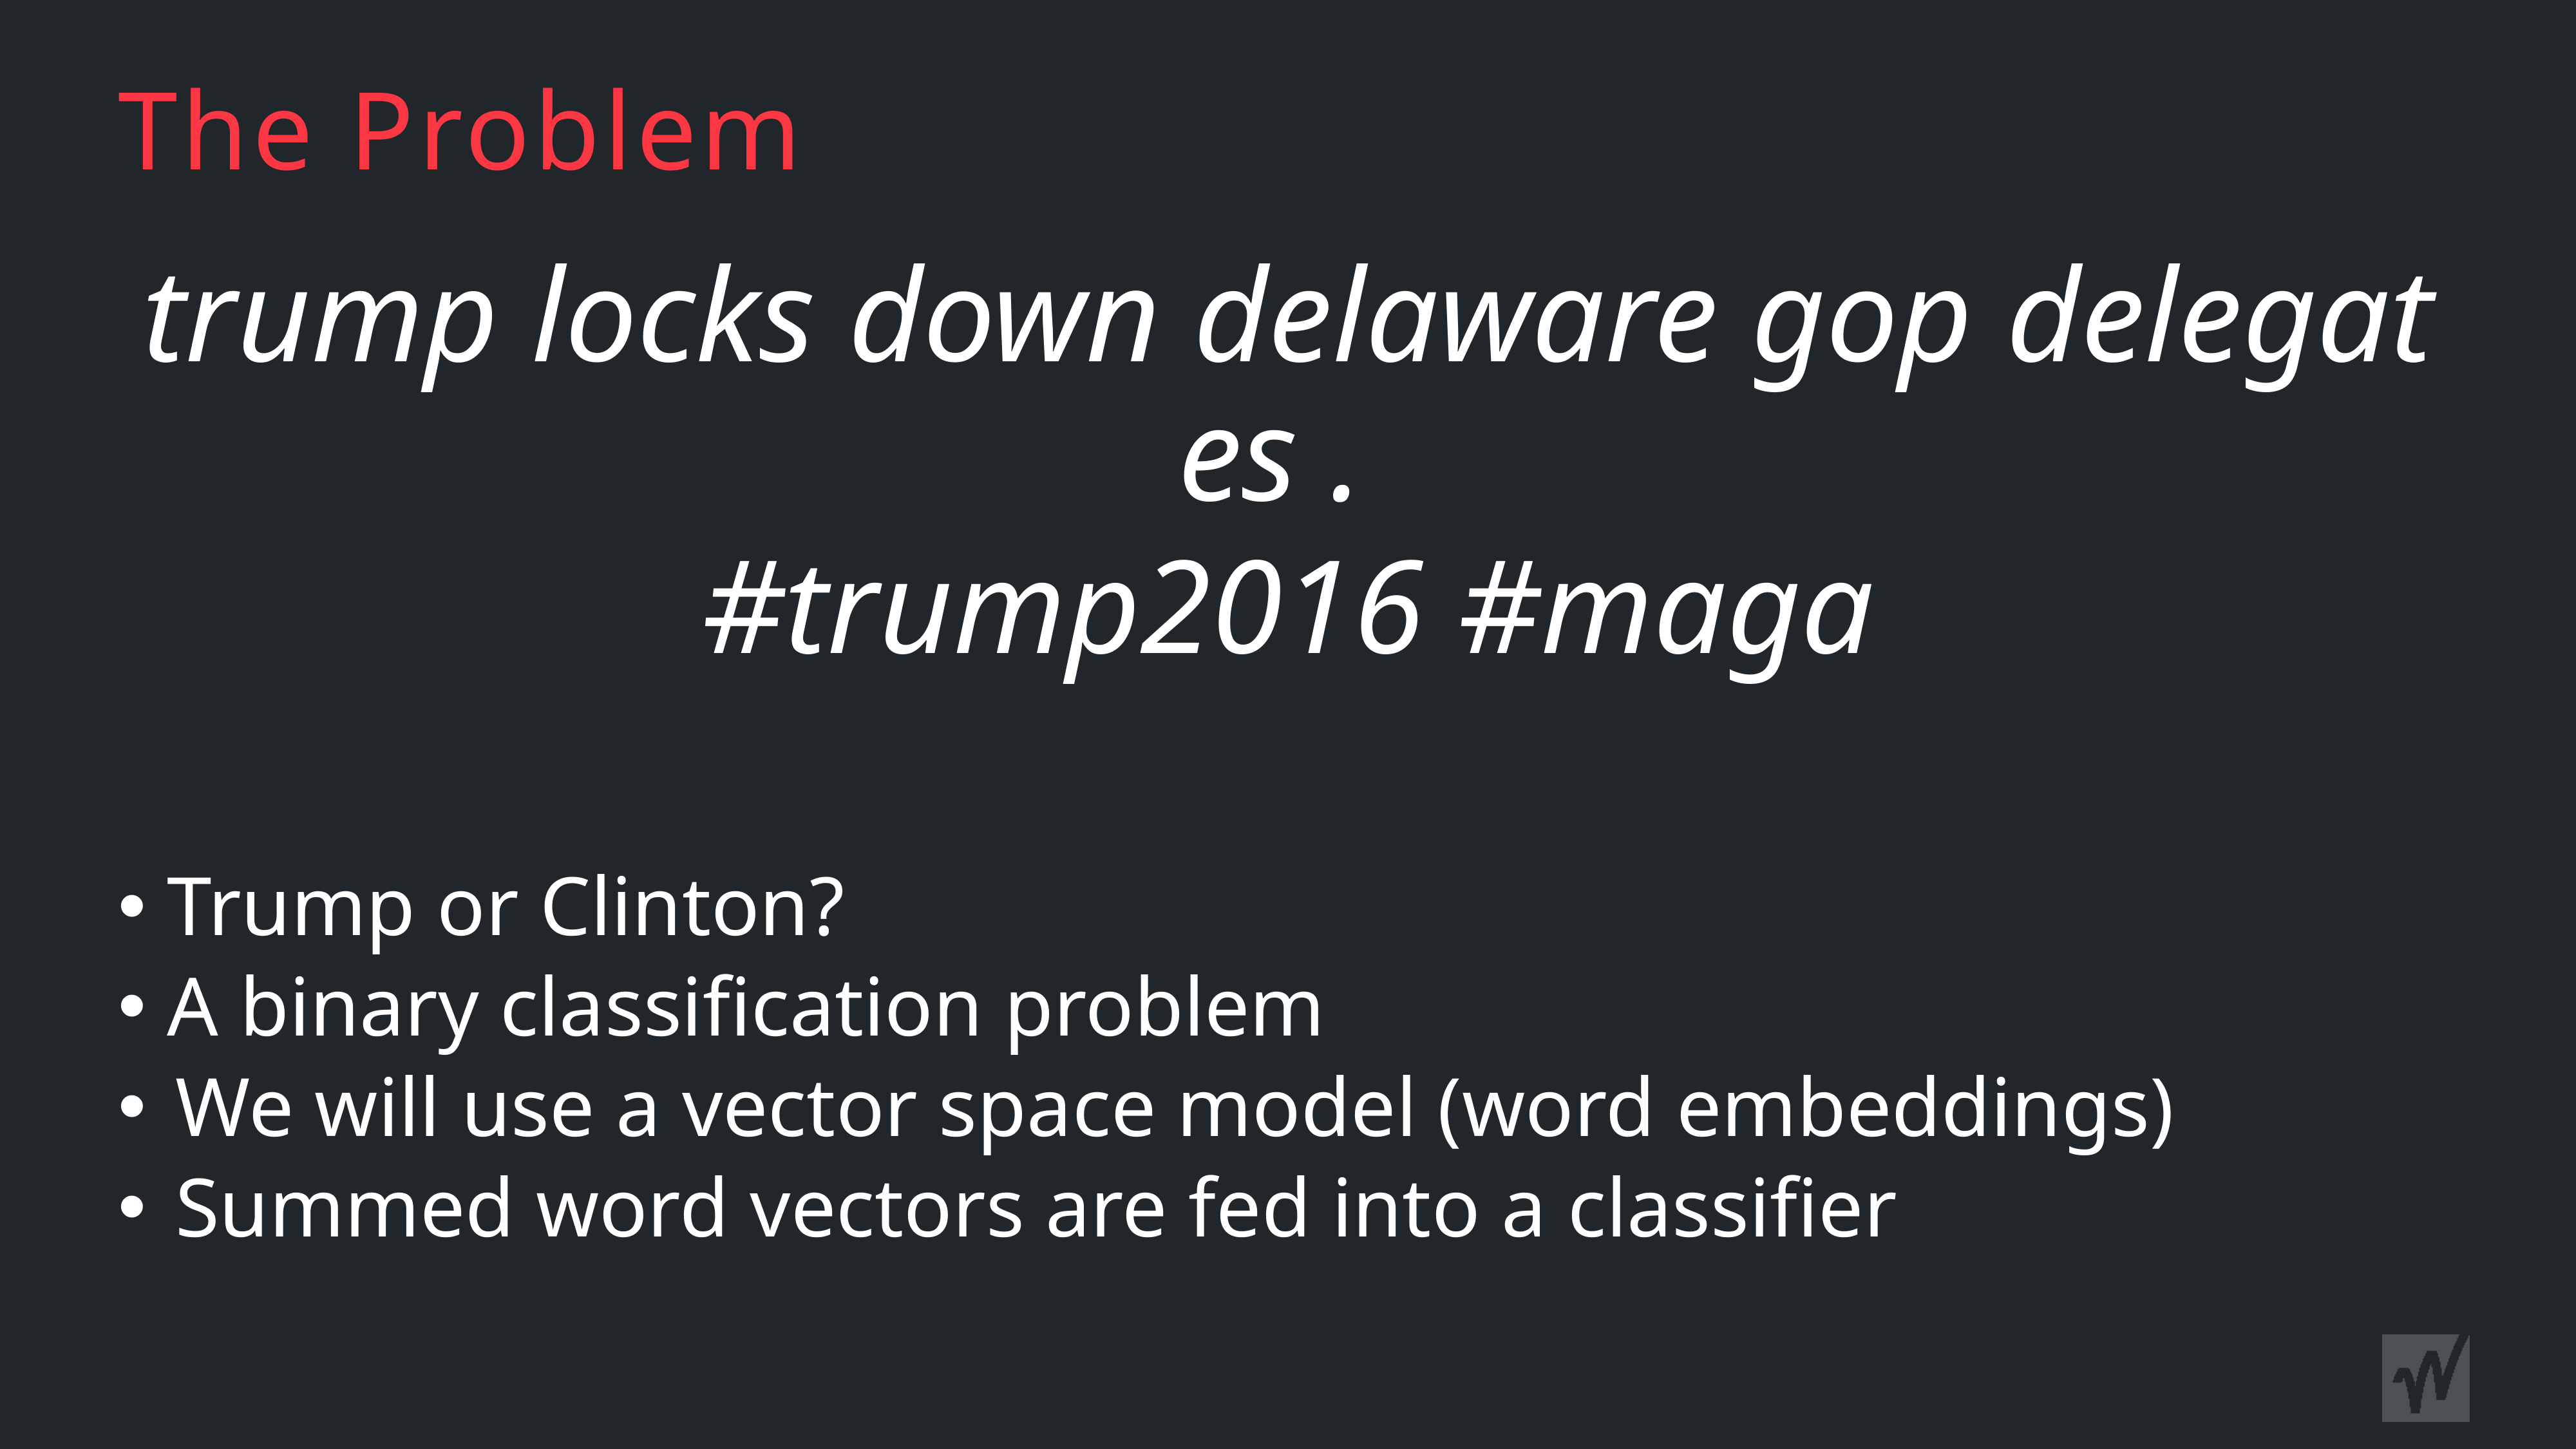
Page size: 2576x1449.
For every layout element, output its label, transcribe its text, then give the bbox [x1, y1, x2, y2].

list trump locks down delaware gop delegates . #trump2016 #maga Trump or Clinton? A binary classification problem We will use a vector space model (word embeddings) Summed word vectors are fed into a classifier [108, 245, 2468, 1305]
title The Problem [108, 72, 2468, 189]
picture [2382, 1334, 2470, 1422]
